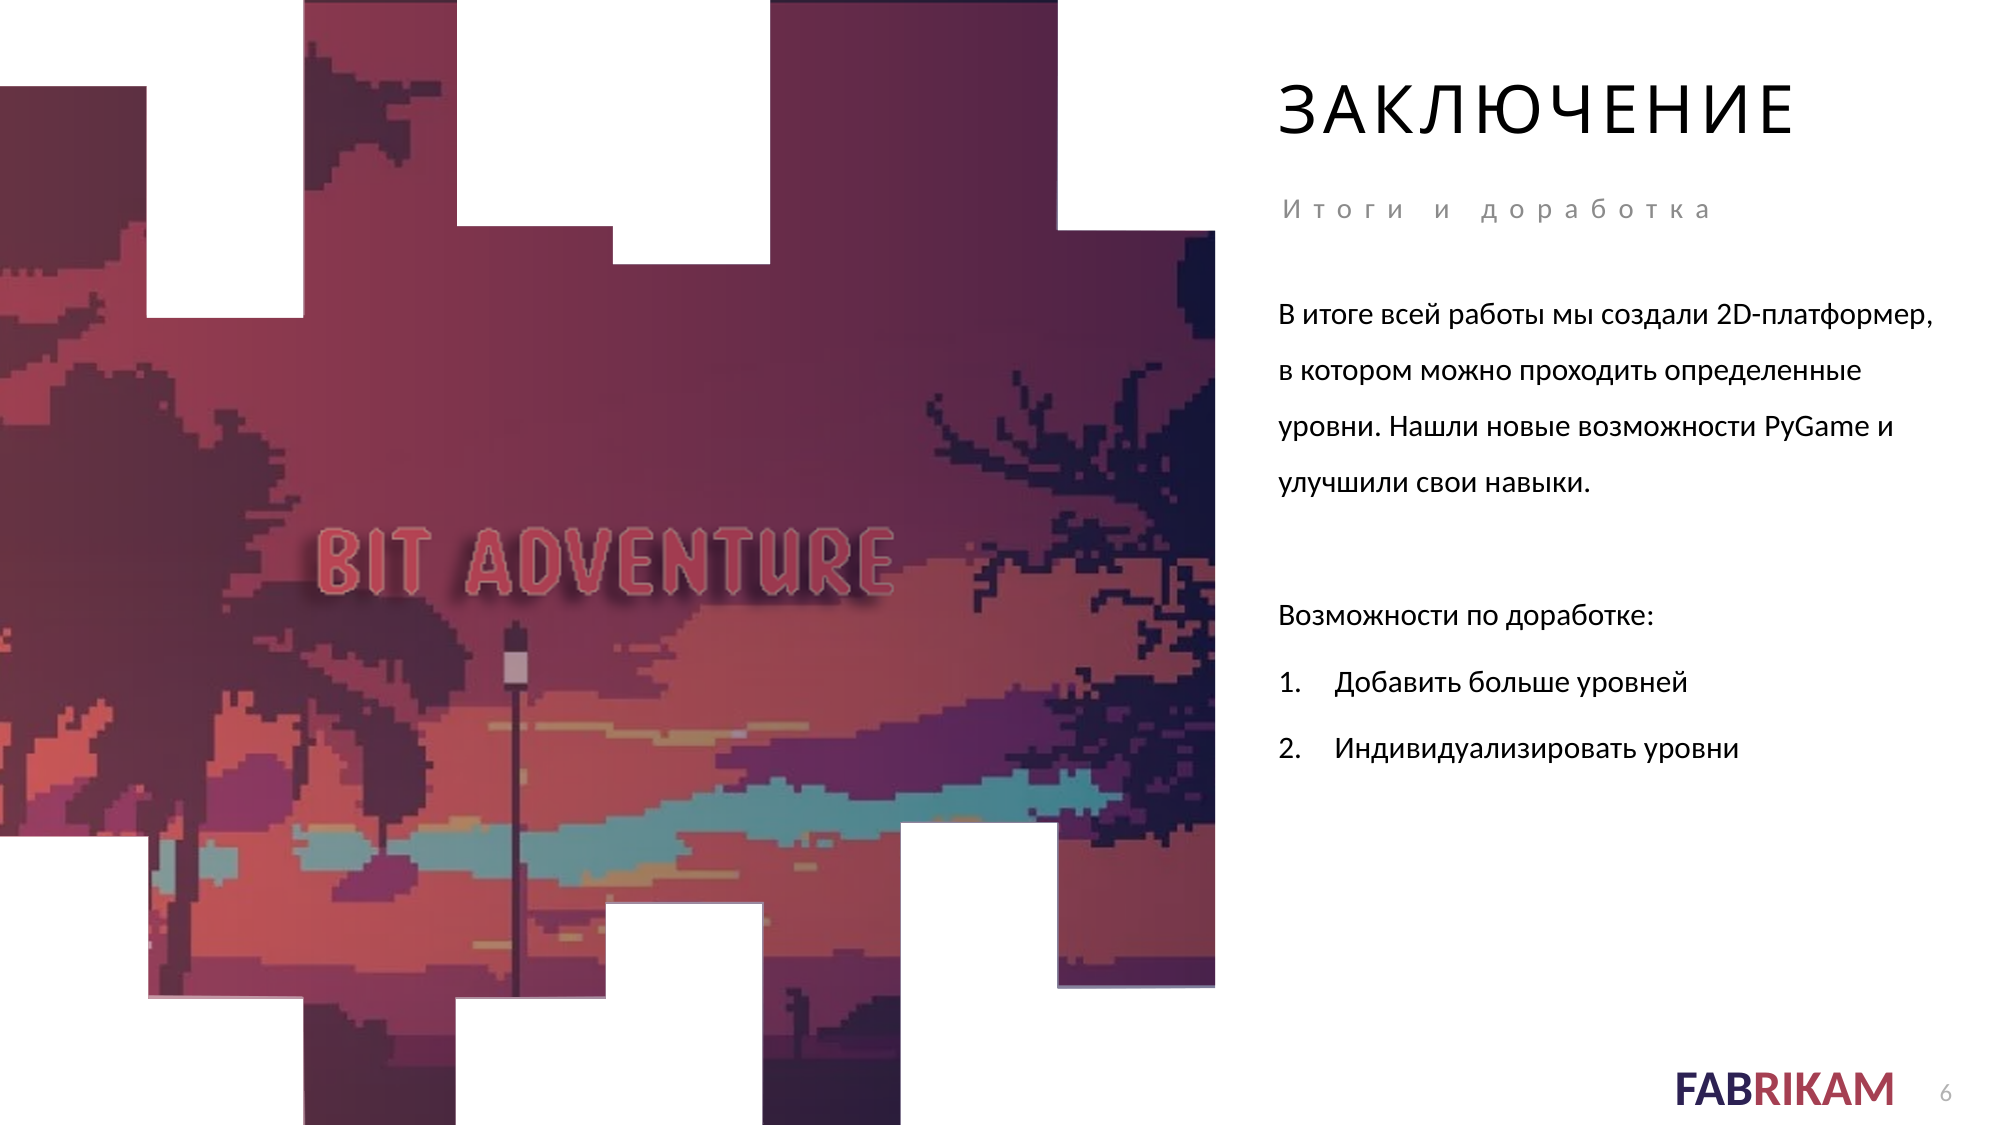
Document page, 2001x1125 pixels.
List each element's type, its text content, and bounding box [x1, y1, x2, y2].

picture [0, 0, 1216, 1125]
list В итоге всей работы мы создали 2D-платформер, в котором можно проходить определенные уровни. Нашли новые возможности PyGame и улучшили свои навыки. Возможности по доработке: Добавить больше уровней Индивидуализировать уровни [1278, 266, 1938, 1066]
slide_number 6 [1894, 1061, 1968, 1121]
list Итоги и доработка [1282, 164, 1938, 232]
title заключение [1278, 59, 1938, 154]
